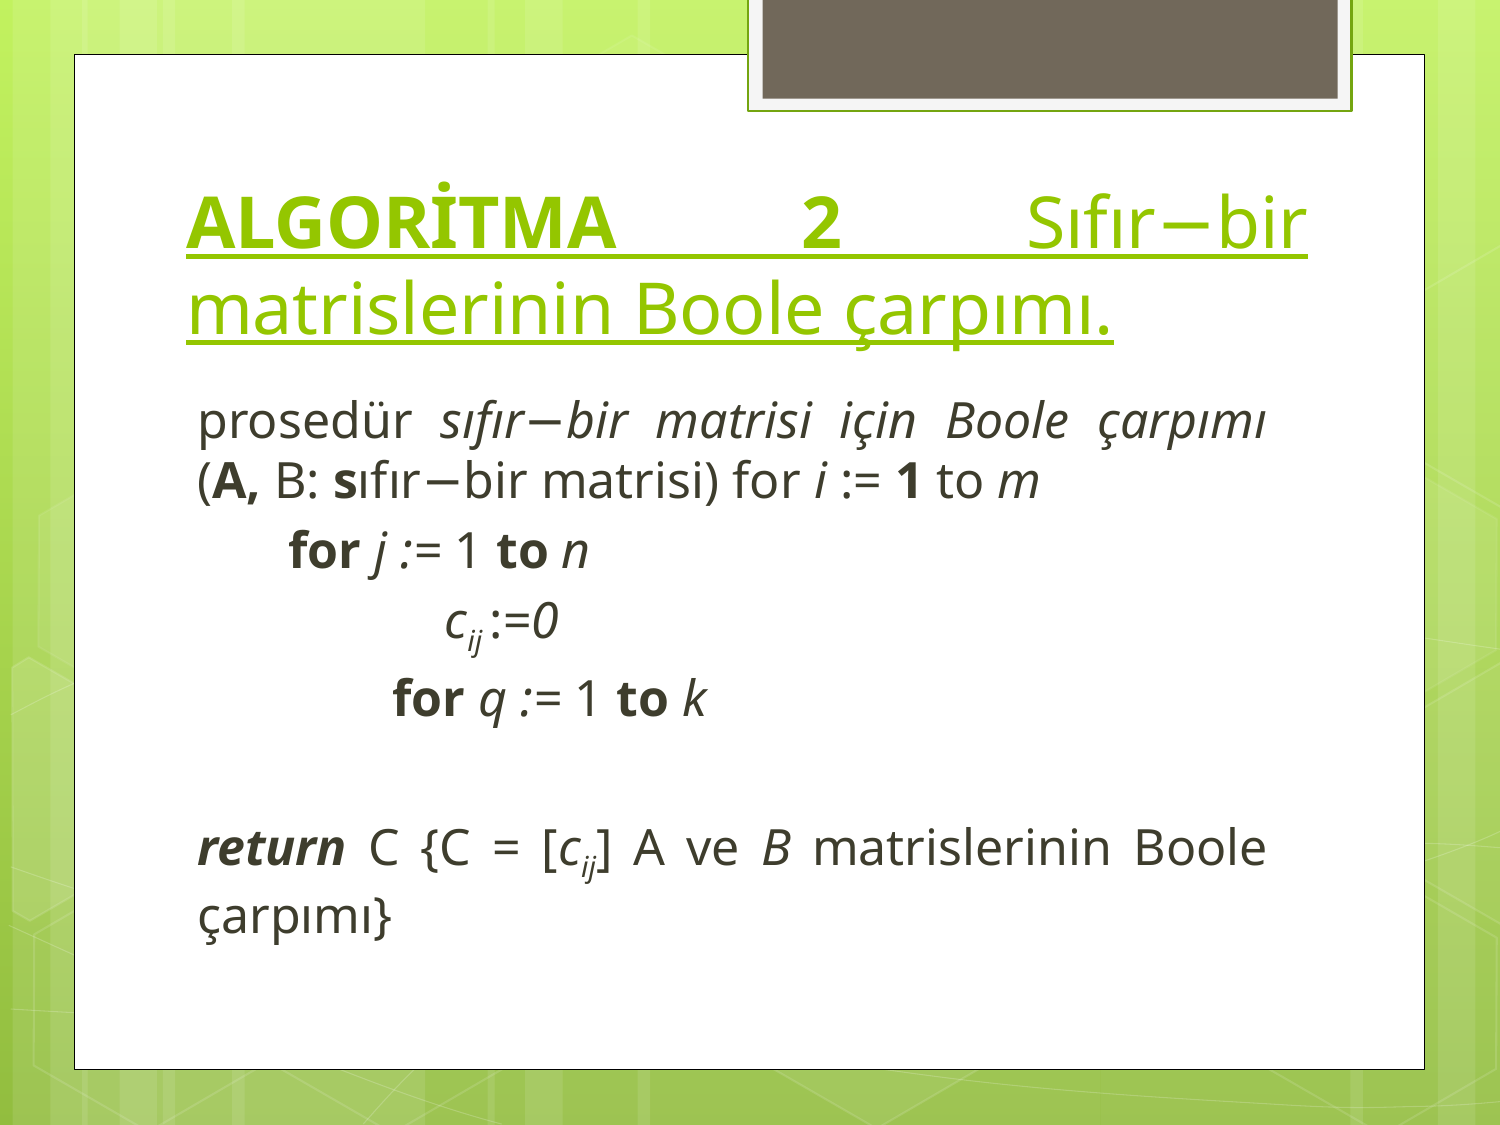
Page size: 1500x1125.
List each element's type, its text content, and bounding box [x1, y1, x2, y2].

title ALGORİTMA 2 Sıfır−bir matrislerinin Boole çarpımı. [171, 168, 1324, 357]
